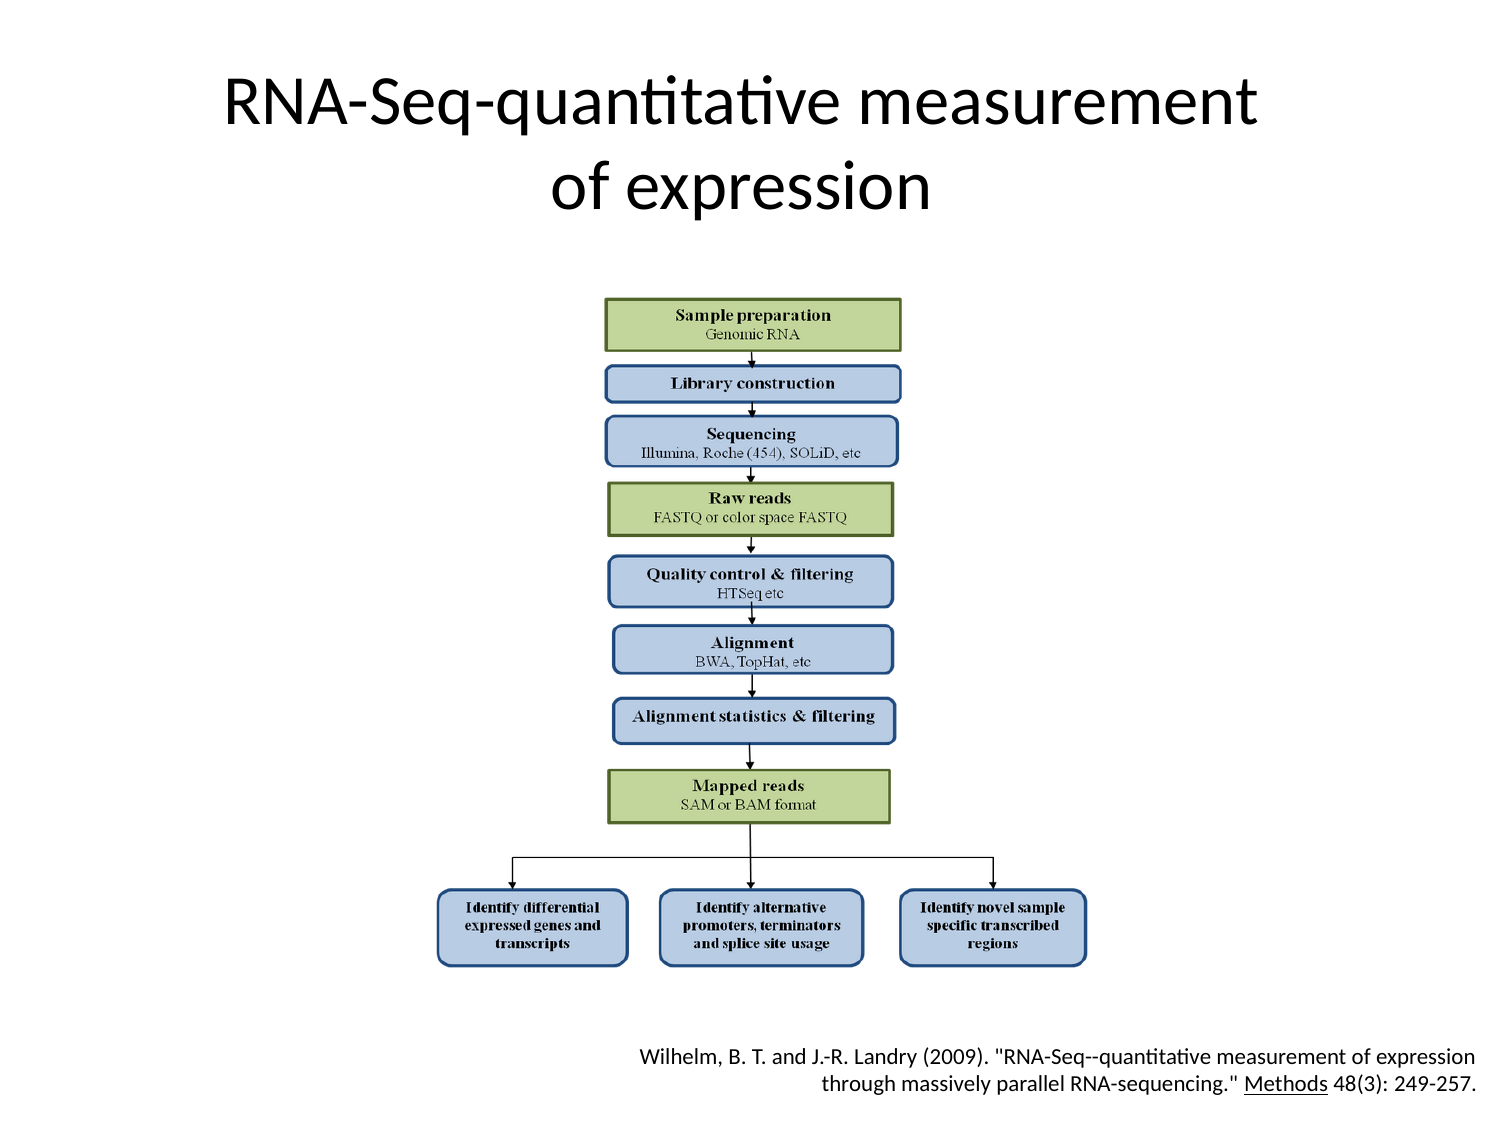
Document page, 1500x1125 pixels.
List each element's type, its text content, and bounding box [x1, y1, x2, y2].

text_box Wilhelm, B. T. and J.-R. Landry (2009). "RNA-Seq--quantitative measurement of expression through massively parallel RNA-sequencing." Methods 48(3): 249-257. [608, 1034, 1493, 1104]
picture [418, 264, 1120, 981]
title RNA-Seq-quantitative measurement of expression [75, 45, 1425, 233]
